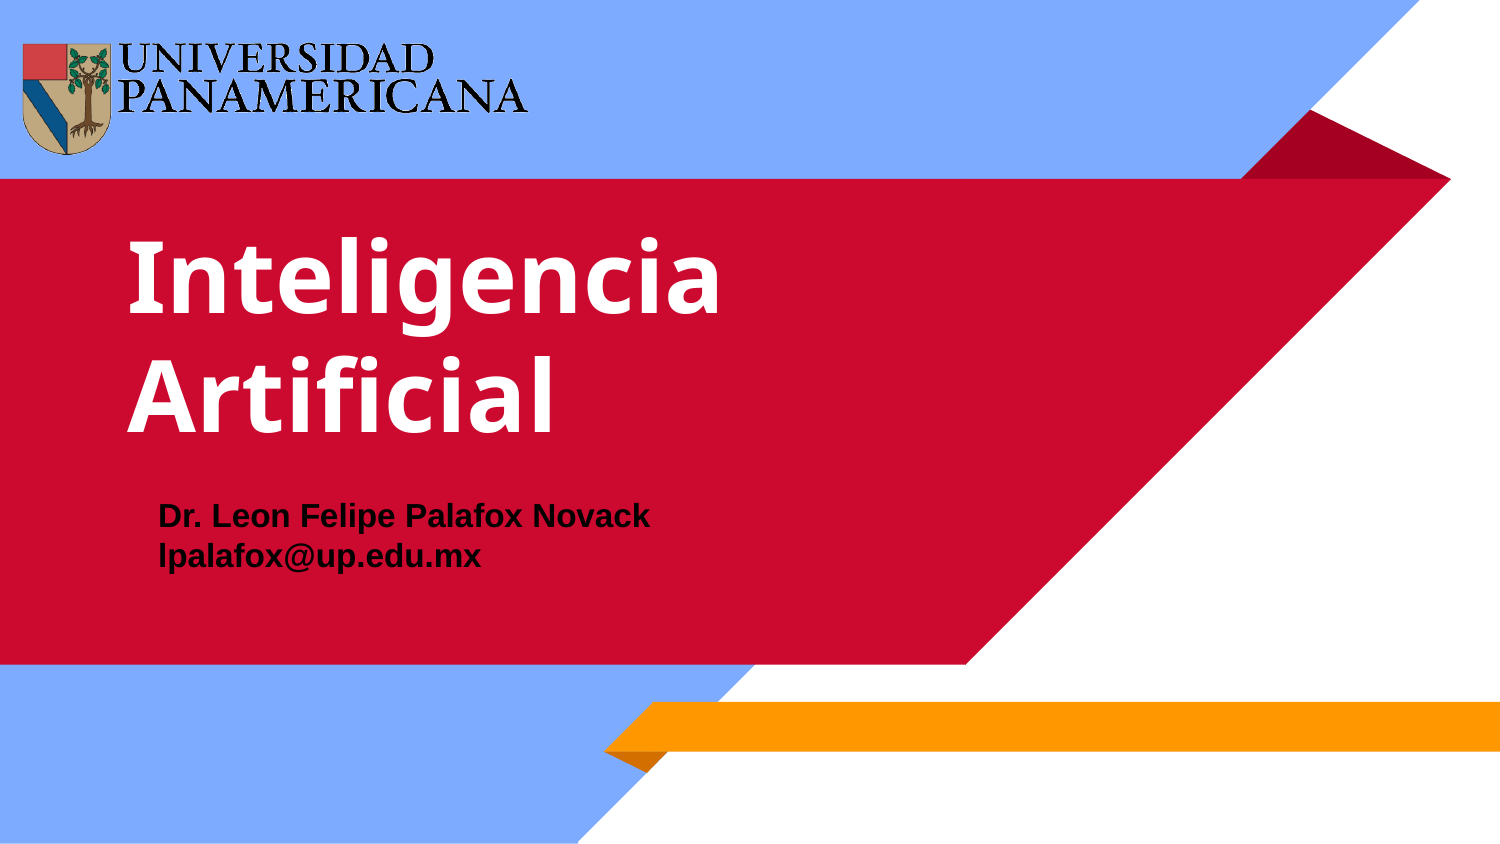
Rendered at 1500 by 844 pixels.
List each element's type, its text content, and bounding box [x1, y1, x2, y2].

title Inteligencia Artificial [112, 178, 994, 488]
text_box Dr. Leon Felipe Palafox Novack lpalafox@up.edu.mx [143, 487, 742, 582]
picture [0, 22, 547, 180]
